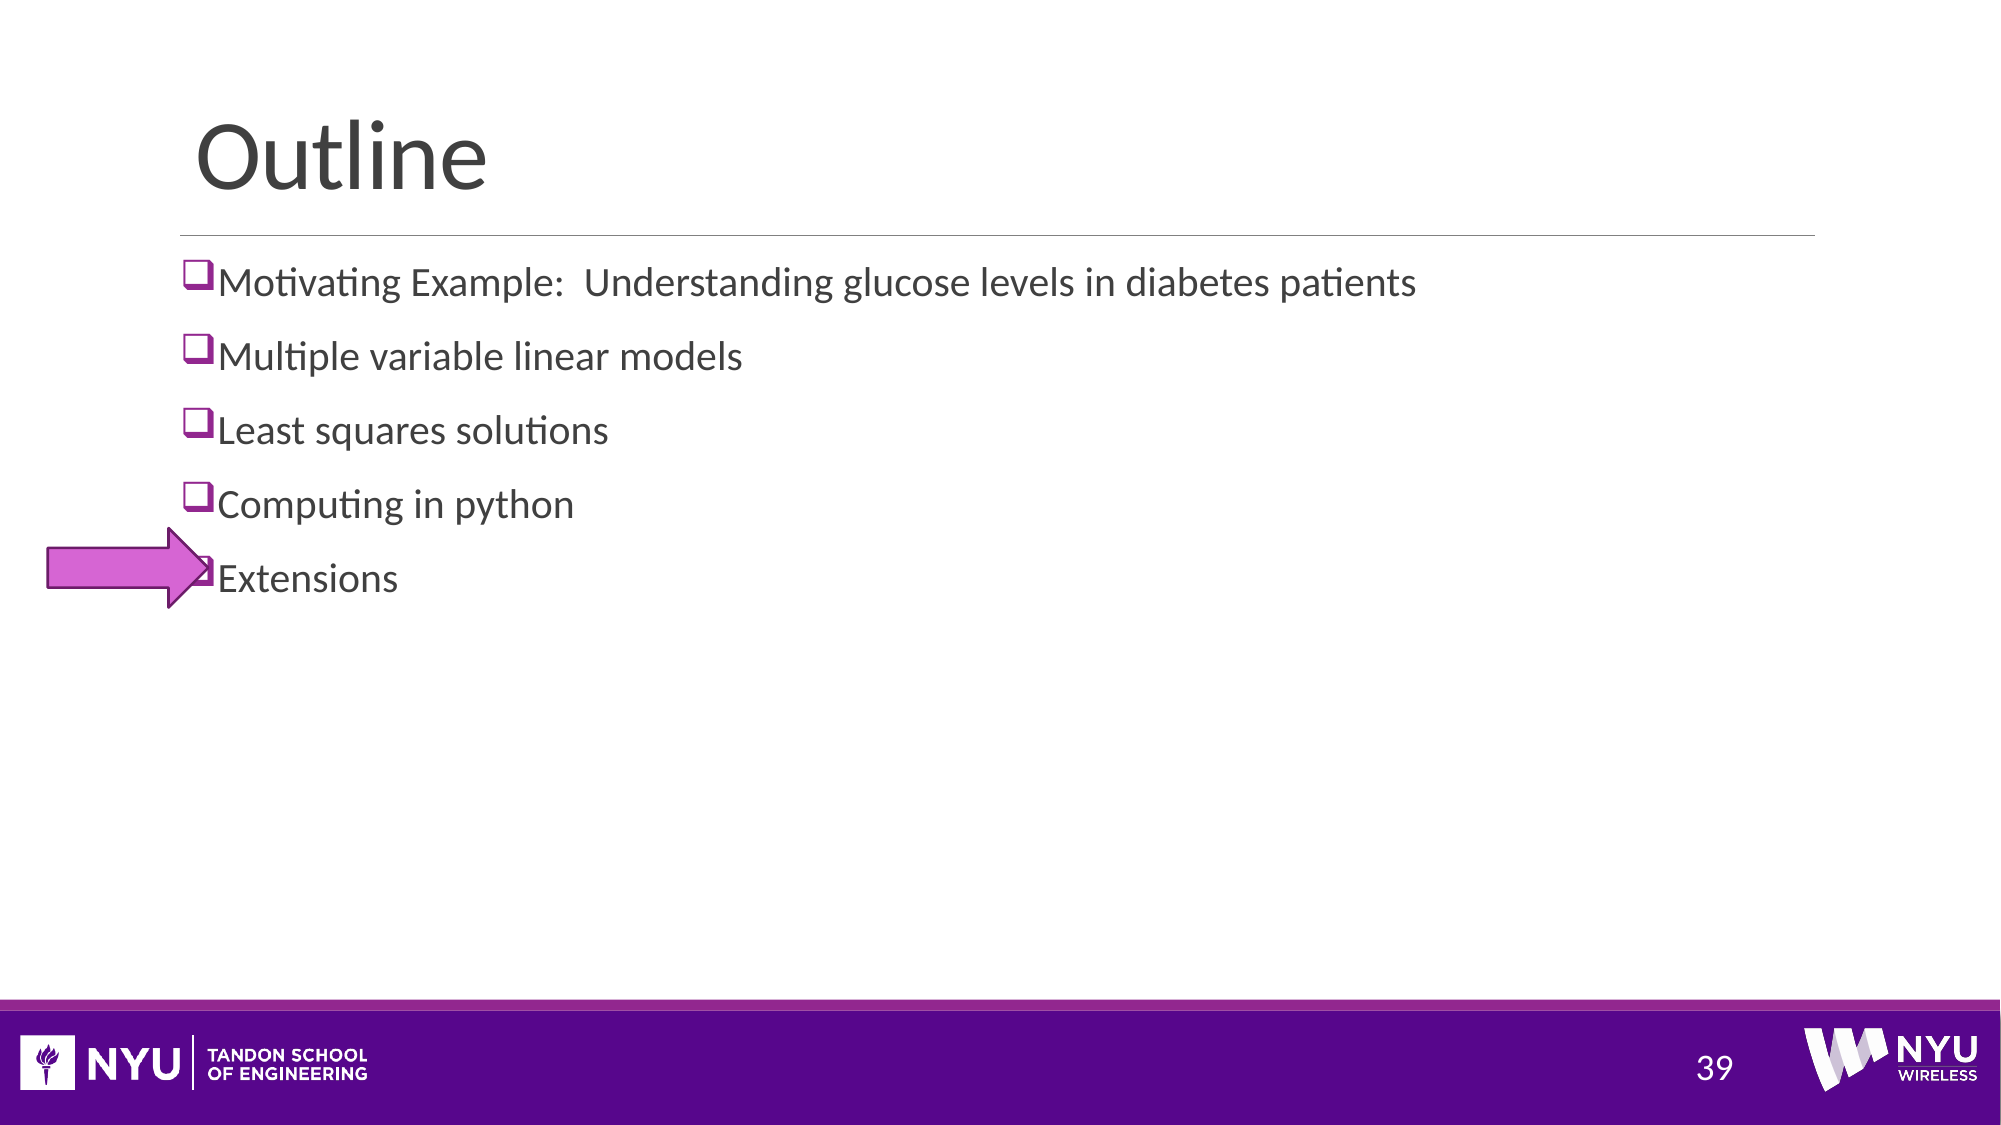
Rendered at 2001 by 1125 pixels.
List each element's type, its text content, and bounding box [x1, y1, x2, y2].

title Outline [180, 47, 1830, 218]
list Motivating Example: Understanding glucose levels in diabetes patients Multiple variable linear models Least squares solutions Computing in python Extensions [180, 252, 1830, 963]
text_box [46, 526, 210, 609]
slide_number 39 [1533, 1035, 1749, 1096]
